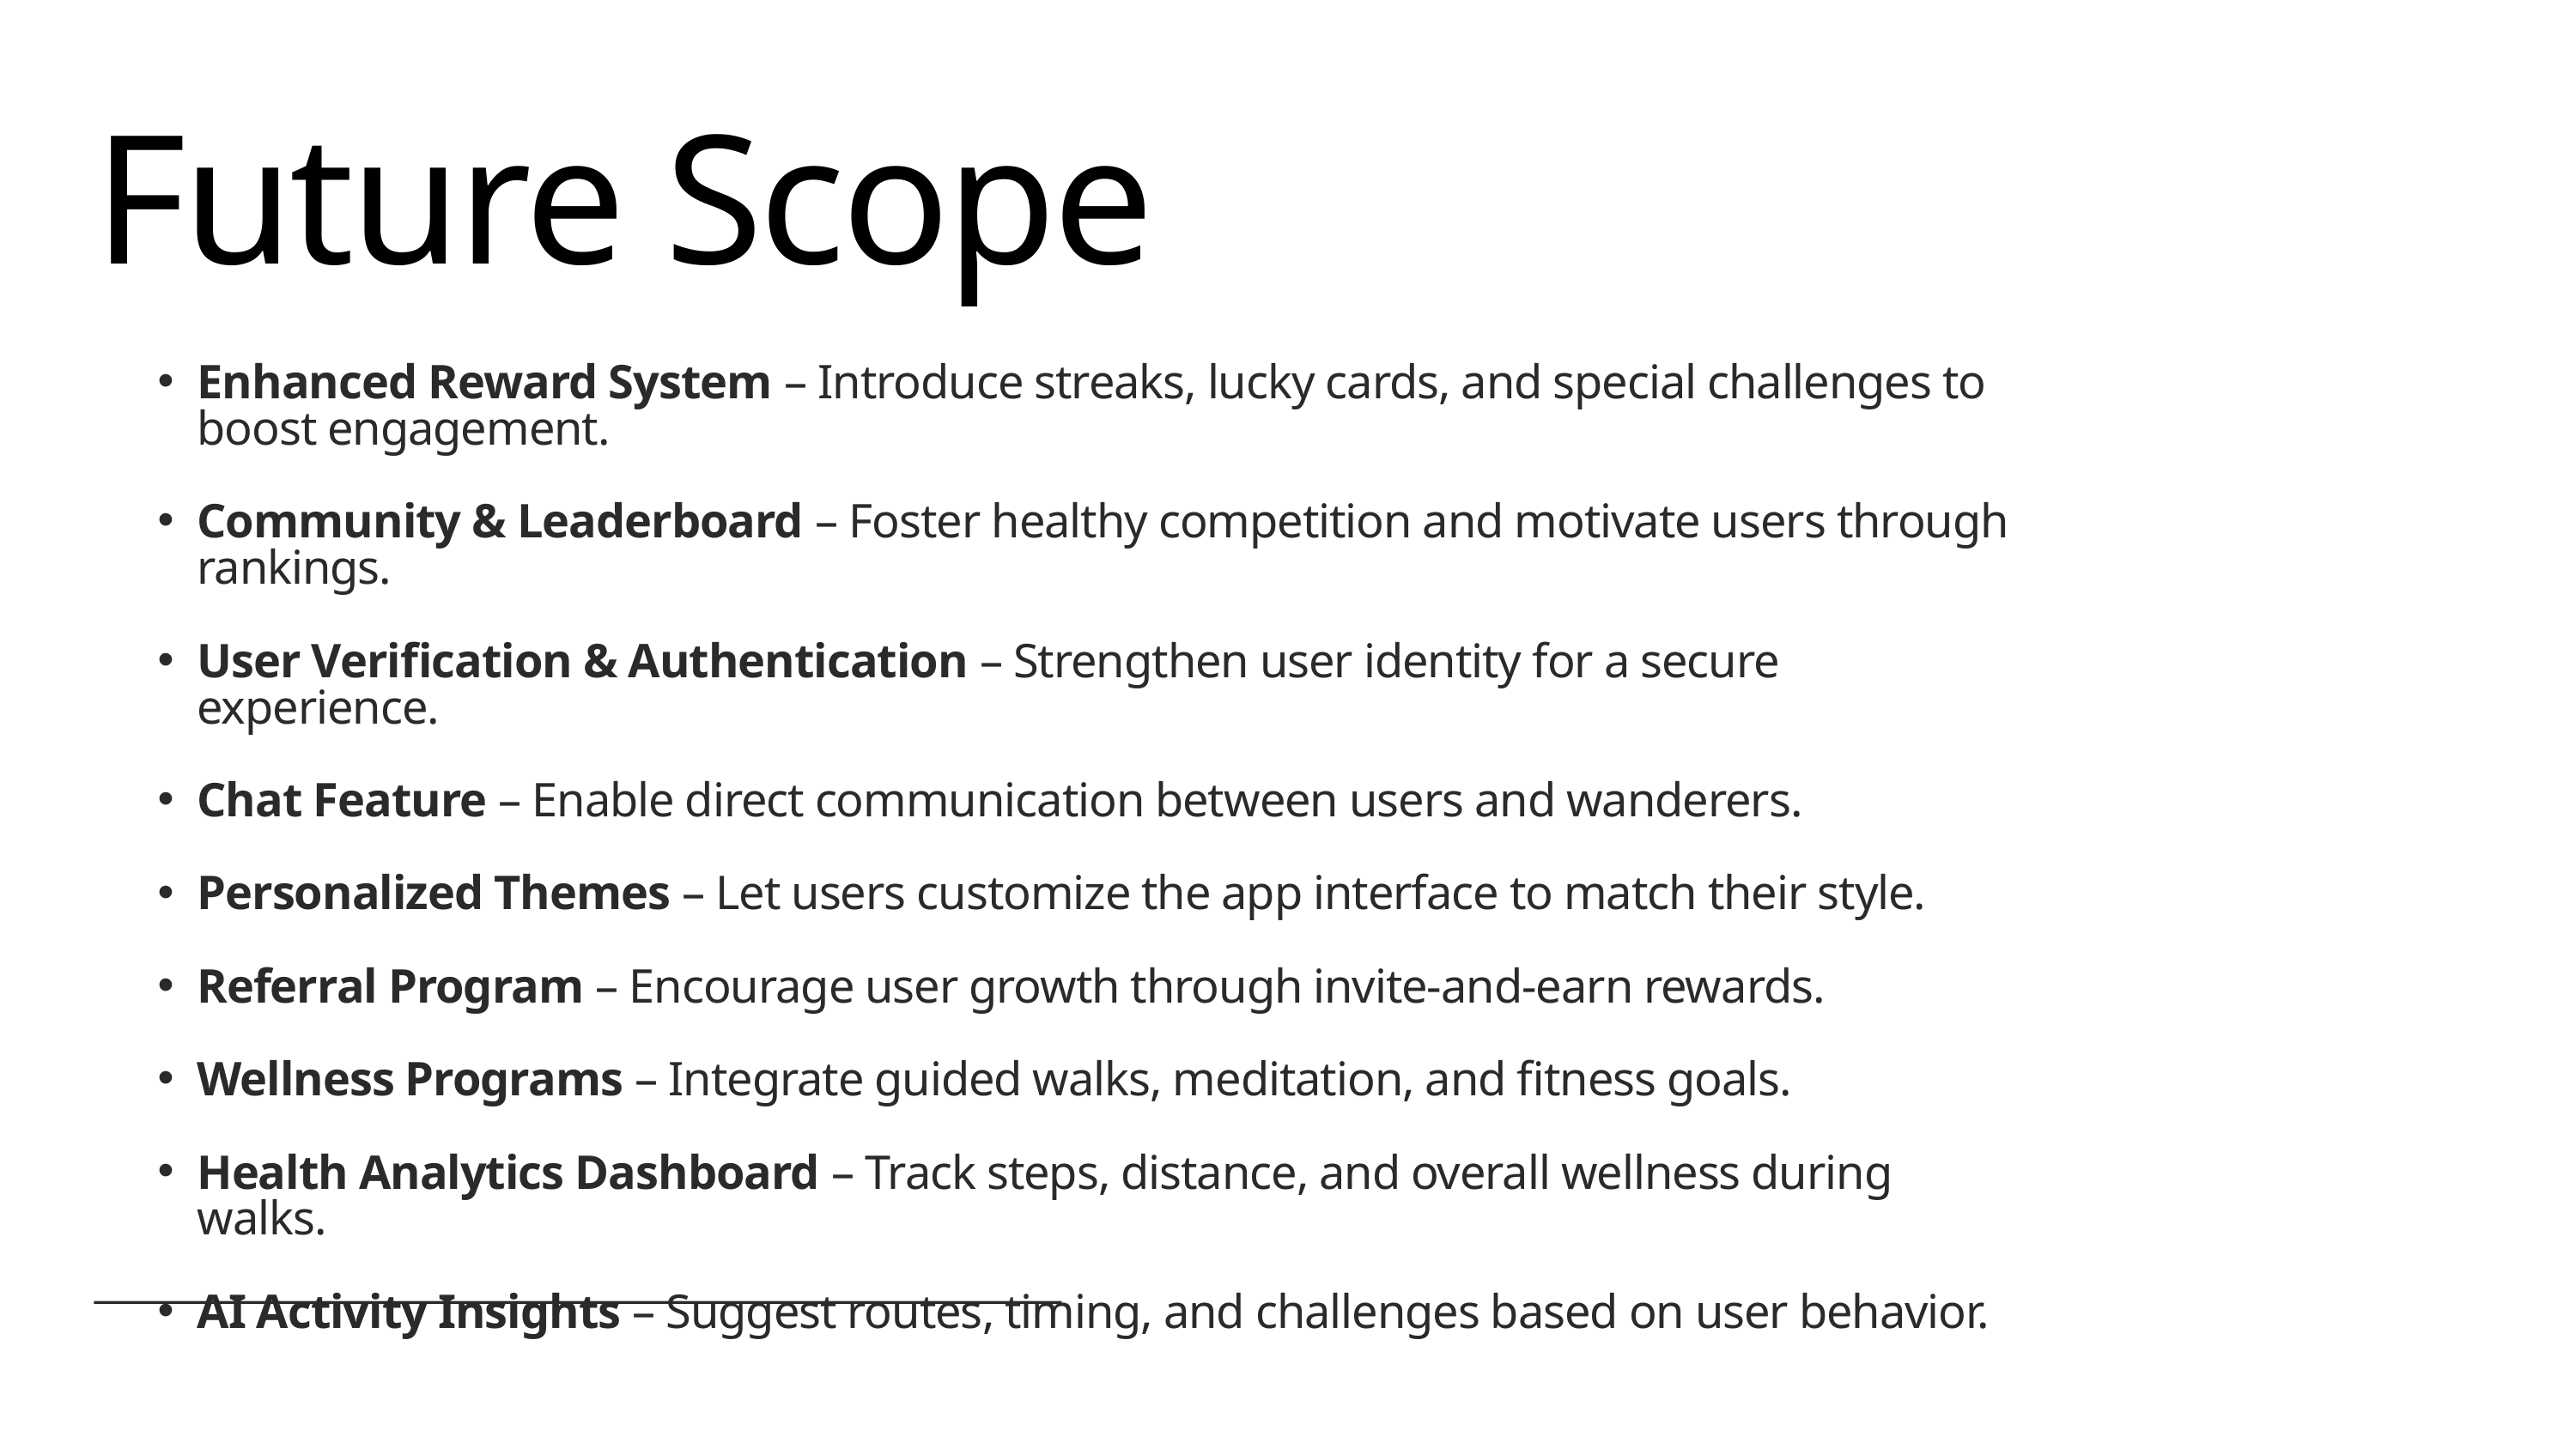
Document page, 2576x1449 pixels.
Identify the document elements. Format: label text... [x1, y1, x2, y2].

text_box Enhanced Reward System – Introduce streaks, lucky cards, and special challenges to boost engagement. Community & Leaderboard – Foster healthy competition and motivate users through rankings. User Verification & Authentication – Strengthen user identity for a secure experience. Chat Feature – Enable direct communication between users and wanderers. Personalized Themes – Let users customize the app interface to match their style. Referral Program – Encourage user growth through invite-and-earn rewards. Wellness Programs – Integrate guided walks, meditation, and fitness goals. Health Analytics Dashboard – Track steps, distance, and overall wellness during walks. AI Activity Insights – Suggest routes, timing, and challenges based on user behavior. [118, 361, 2013, 1338]
text_box Future Scope [94, 120, 2482, 300]
